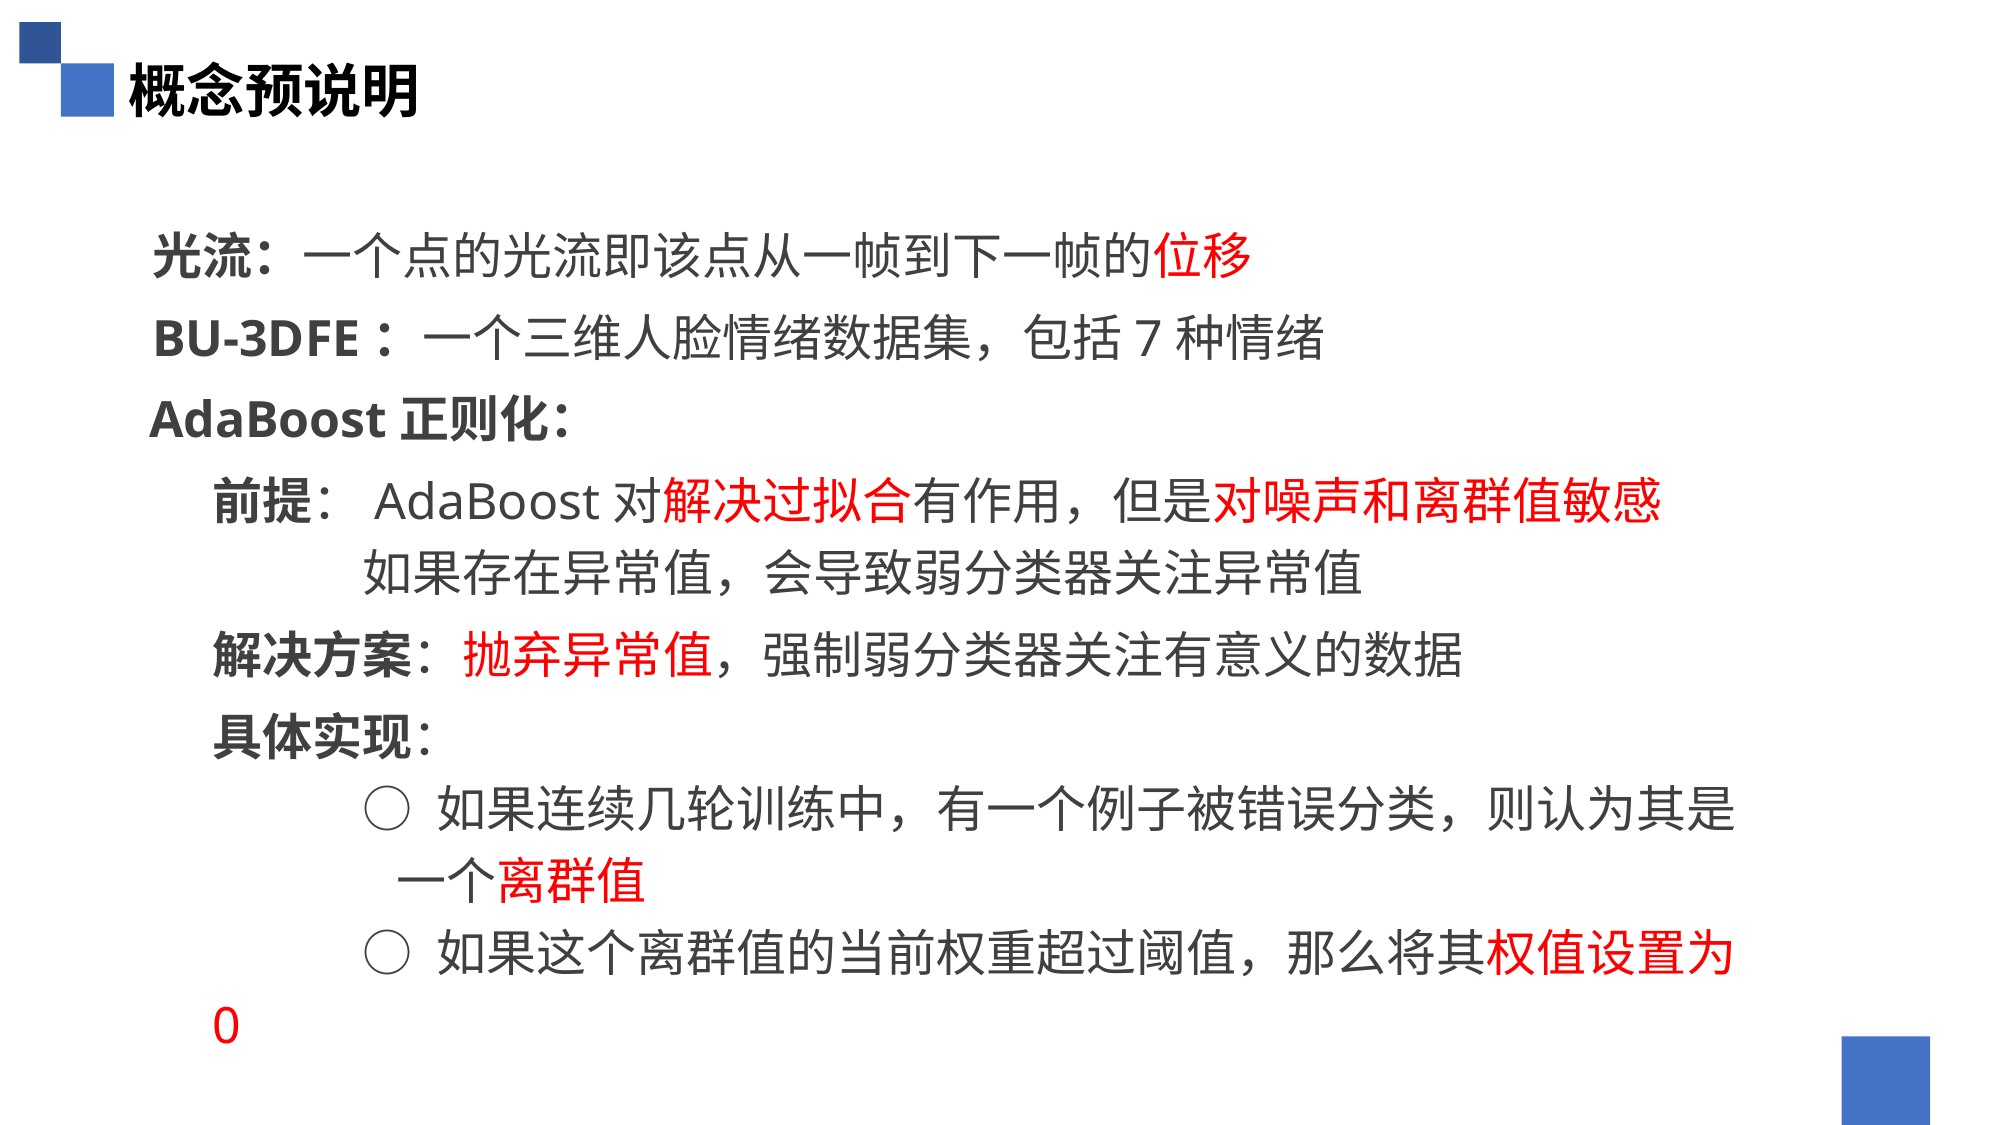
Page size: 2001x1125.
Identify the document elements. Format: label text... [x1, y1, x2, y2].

text_box 概念预说明 [113, 47, 1886, 132]
text_box 解决方案：抛弃异常值，强制弱分类器关注有意义的数据 [198, 604, 1927, 691]
text_box AdaBoost正则化： [134, 368, 1863, 456]
text_box 具体实现： ○ 如果连续几轮训练中，有一个例子被错误分类，则认为其是 一个离群值 ○ 如果这个离群值的当前权重超过阈值，那么将其权值设置为0 [198, 685, 1764, 1061]
text_box BU-3DFE：一个三维人脸情绪数据集，包括7种情绪 [137, 286, 1866, 374]
text_box 前提：AdaBoost对解决过拟合有作用，但是对噪声和离群值敏感 如果存在异常值，会导致弱分类器关注异常值 [198, 450, 1927, 604]
text_box 光流：一个点的光流即该点从一帧到下一帧的位移 [137, 205, 1866, 286]
